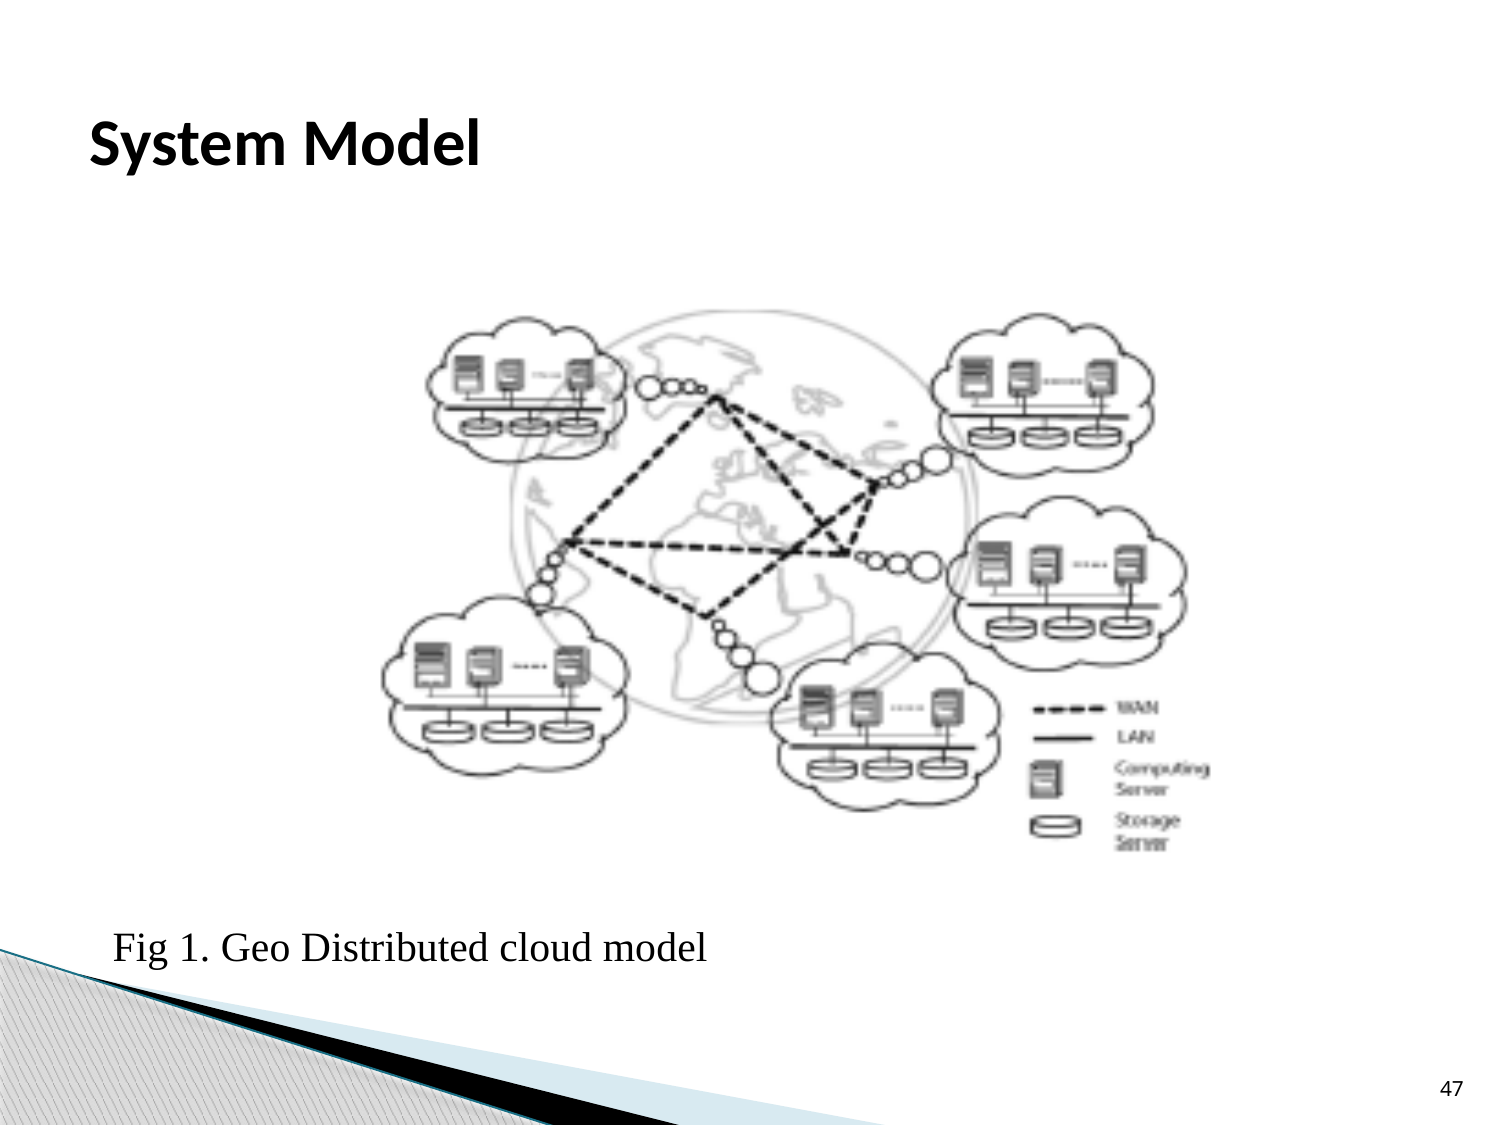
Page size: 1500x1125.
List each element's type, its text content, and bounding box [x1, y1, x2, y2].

slide_number 47 [1418, 1051, 1479, 1112]
picture [262, 262, 1351, 876]
list Fig 1. Geo Distributed cloud model [75, 233, 1425, 986]
title System Model [75, 45, 1425, 233]
